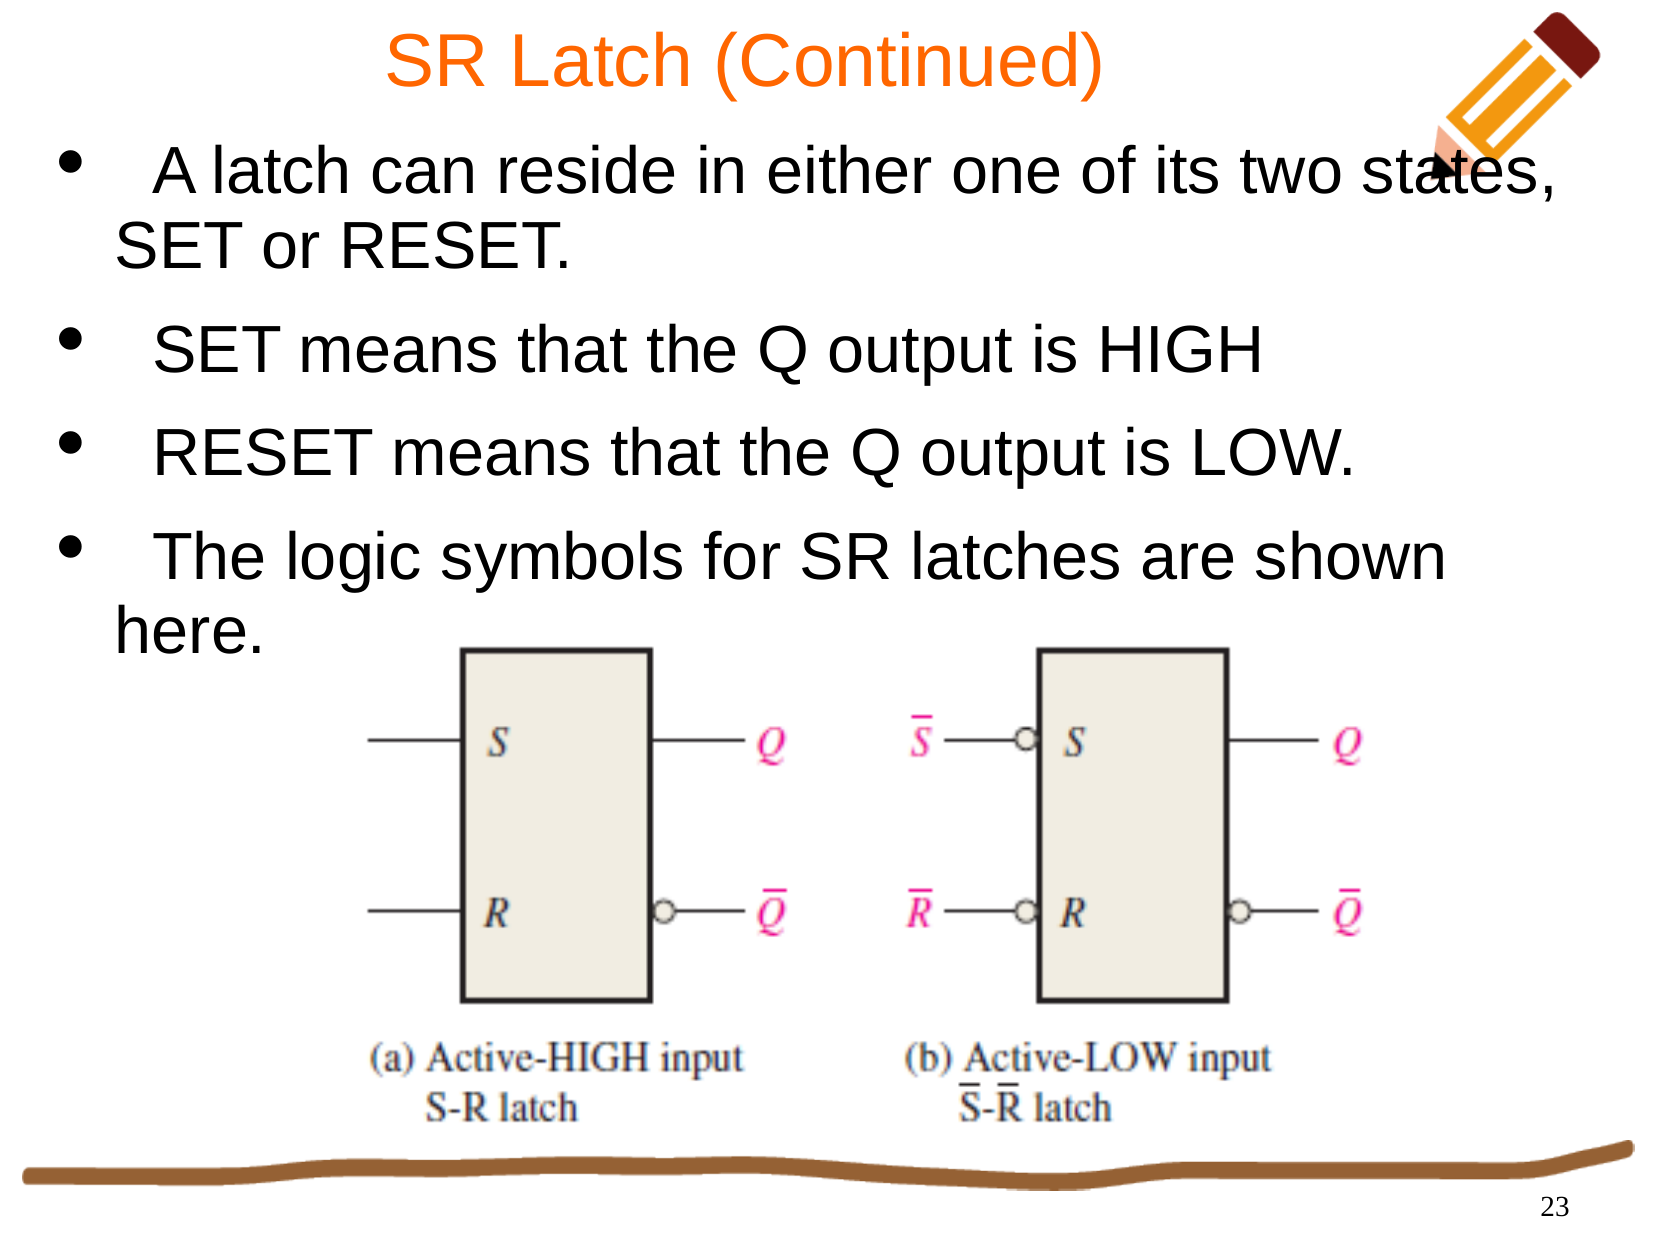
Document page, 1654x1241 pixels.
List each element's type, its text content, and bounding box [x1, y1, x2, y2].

picture [1430, 12, 1601, 181]
picture [22, 1140, 1635, 1191]
picture [342, 625, 1382, 1137]
title SR Latch (Continued) [83, 0, 1430, 122]
slide_number 23 [1185, 1190, 1570, 1240]
list A latch can reside in either one of its two states, SET or RESET. SET means that the Q output is HIGH RESET means that the Q output is LOW. The logic symbols for SR latches are shown here. [59, 129, 1571, 1050]
